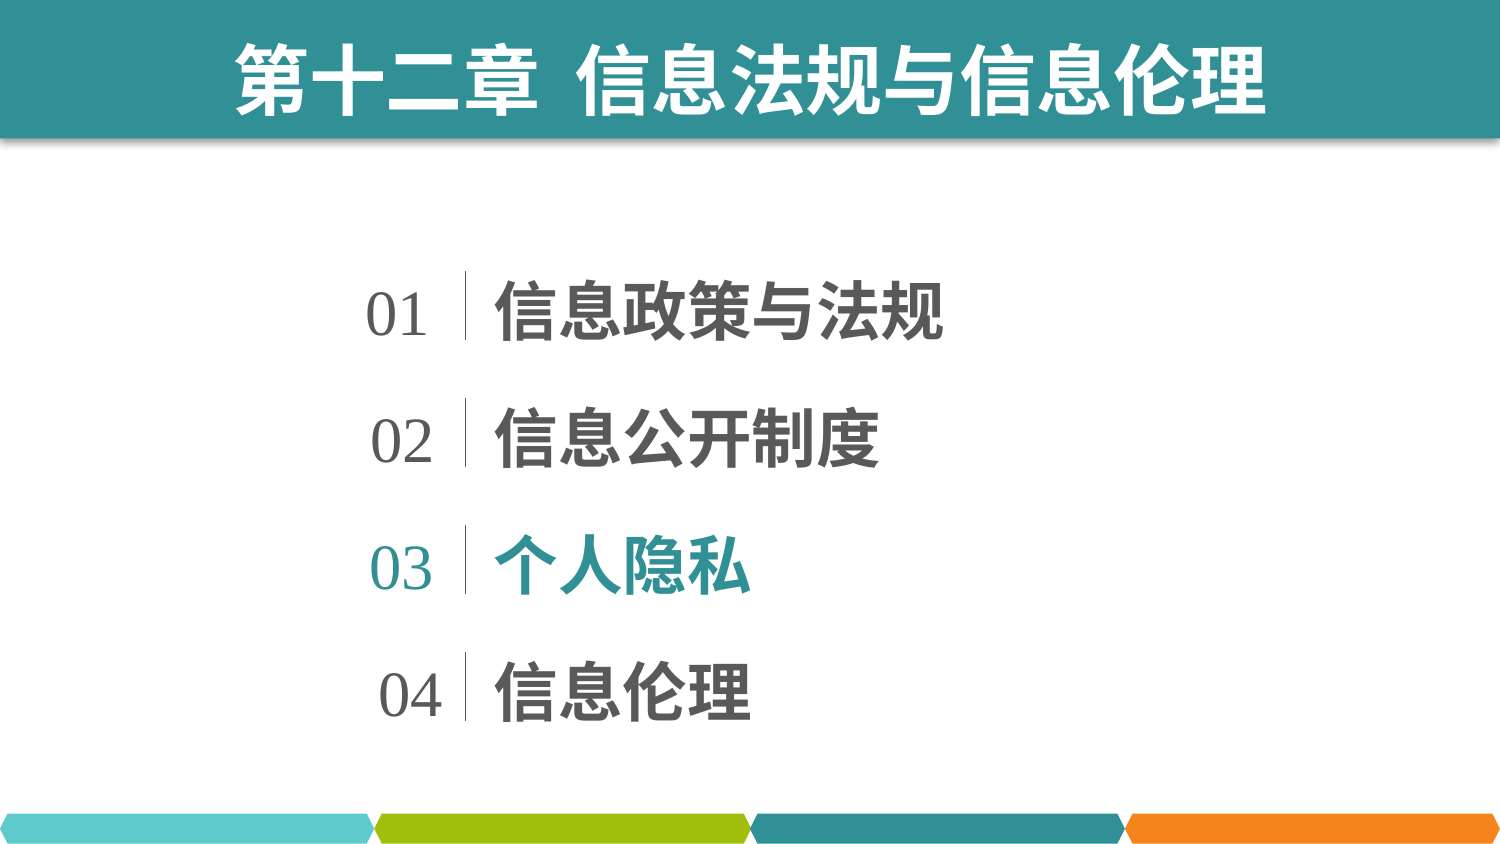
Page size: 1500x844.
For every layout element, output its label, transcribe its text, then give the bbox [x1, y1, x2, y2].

text_box 02 [312, 389, 476, 484]
text_box 03 [318, 516, 476, 611]
text_box 信息政策与法规 [476, 262, 1022, 357]
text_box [0, 813, 1500, 844]
text_box 信息伦理 [476, 643, 891, 738]
text_box 第十二章 信息法规与信息伦理 [219, 26, 1281, 132]
text_box [0, 0, 1500, 139]
text_box 信息公开制度 [476, 389, 1058, 484]
text_box 个人隐私 [476, 516, 891, 611]
text_box 04 [343, 643, 476, 738]
text_box 01 [348, 262, 447, 357]
